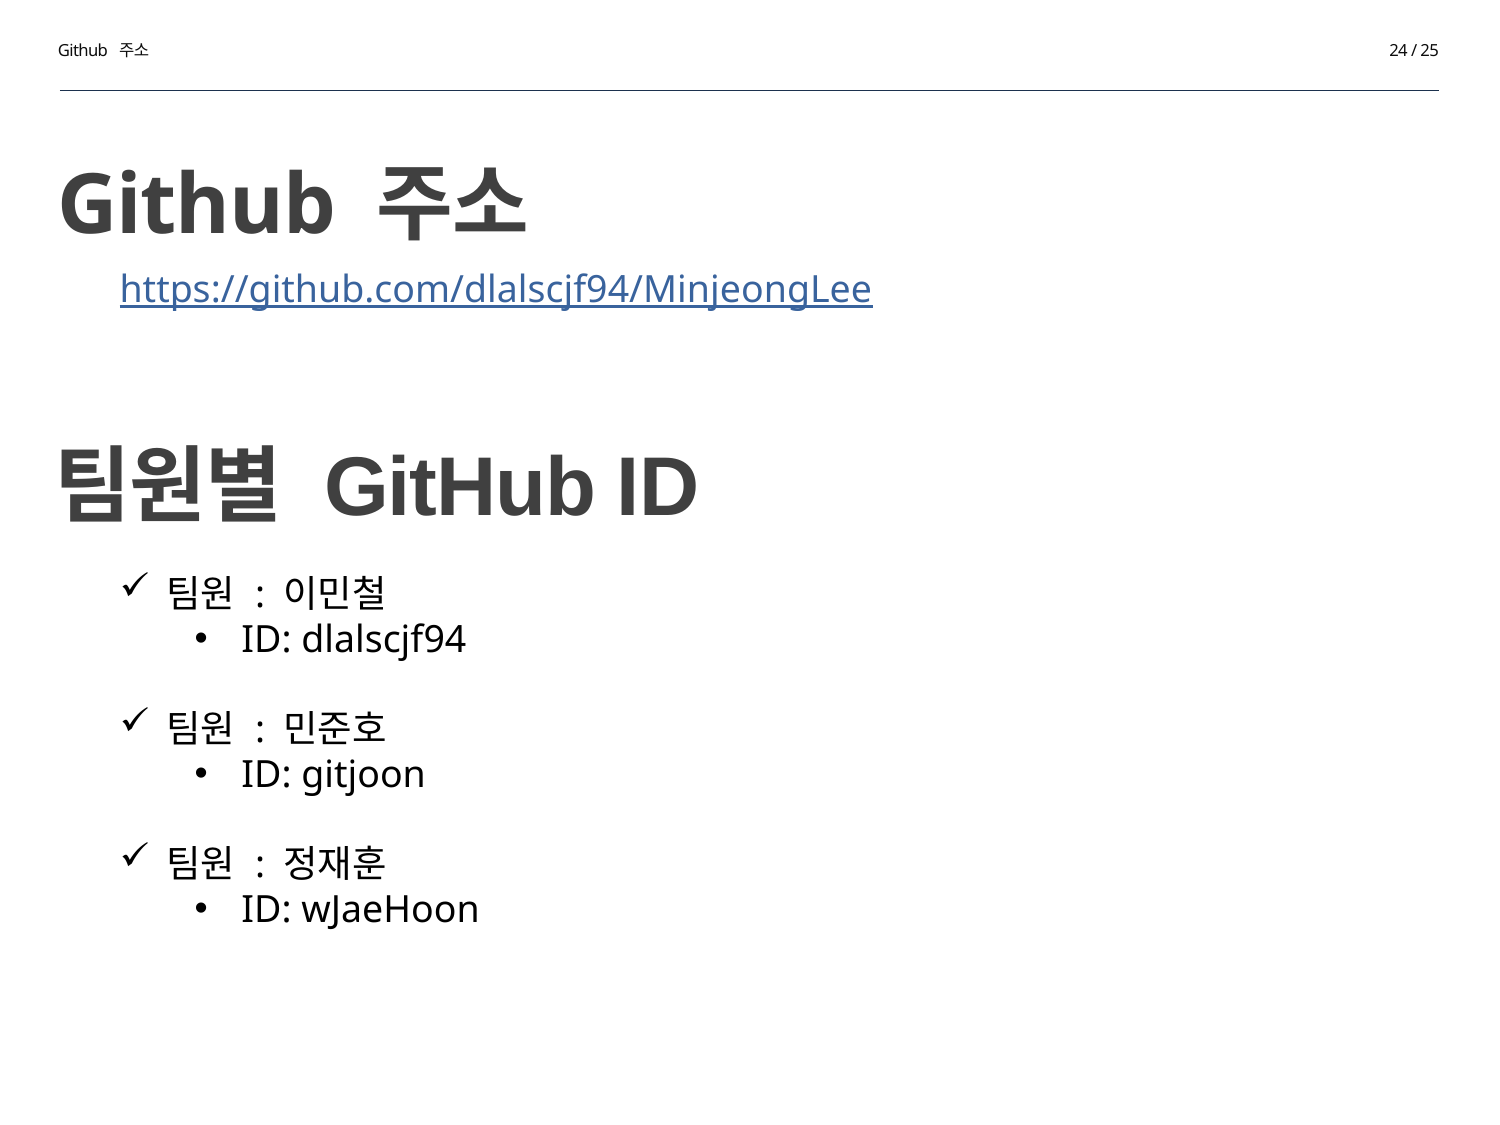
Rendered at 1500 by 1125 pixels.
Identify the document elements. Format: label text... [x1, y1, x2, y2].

text_box https://github.com/dlalscjf94/MinjeongLee [104, 257, 1394, 324]
text_box 팀원별 GitHub ID [39, 396, 795, 492]
text_box Github 주소 [43, 31, 303, 67]
title Github 주소 [42, 114, 1190, 211]
text_box 팀원 : 이민철 ID: dlalscjf94 팀원 : 민준호 ID: gitjoon 팀원 : 정재훈 ID: wJaeHoon [104, 562, 1475, 938]
text_box 24 / 25 [1193, 32, 1454, 70]
